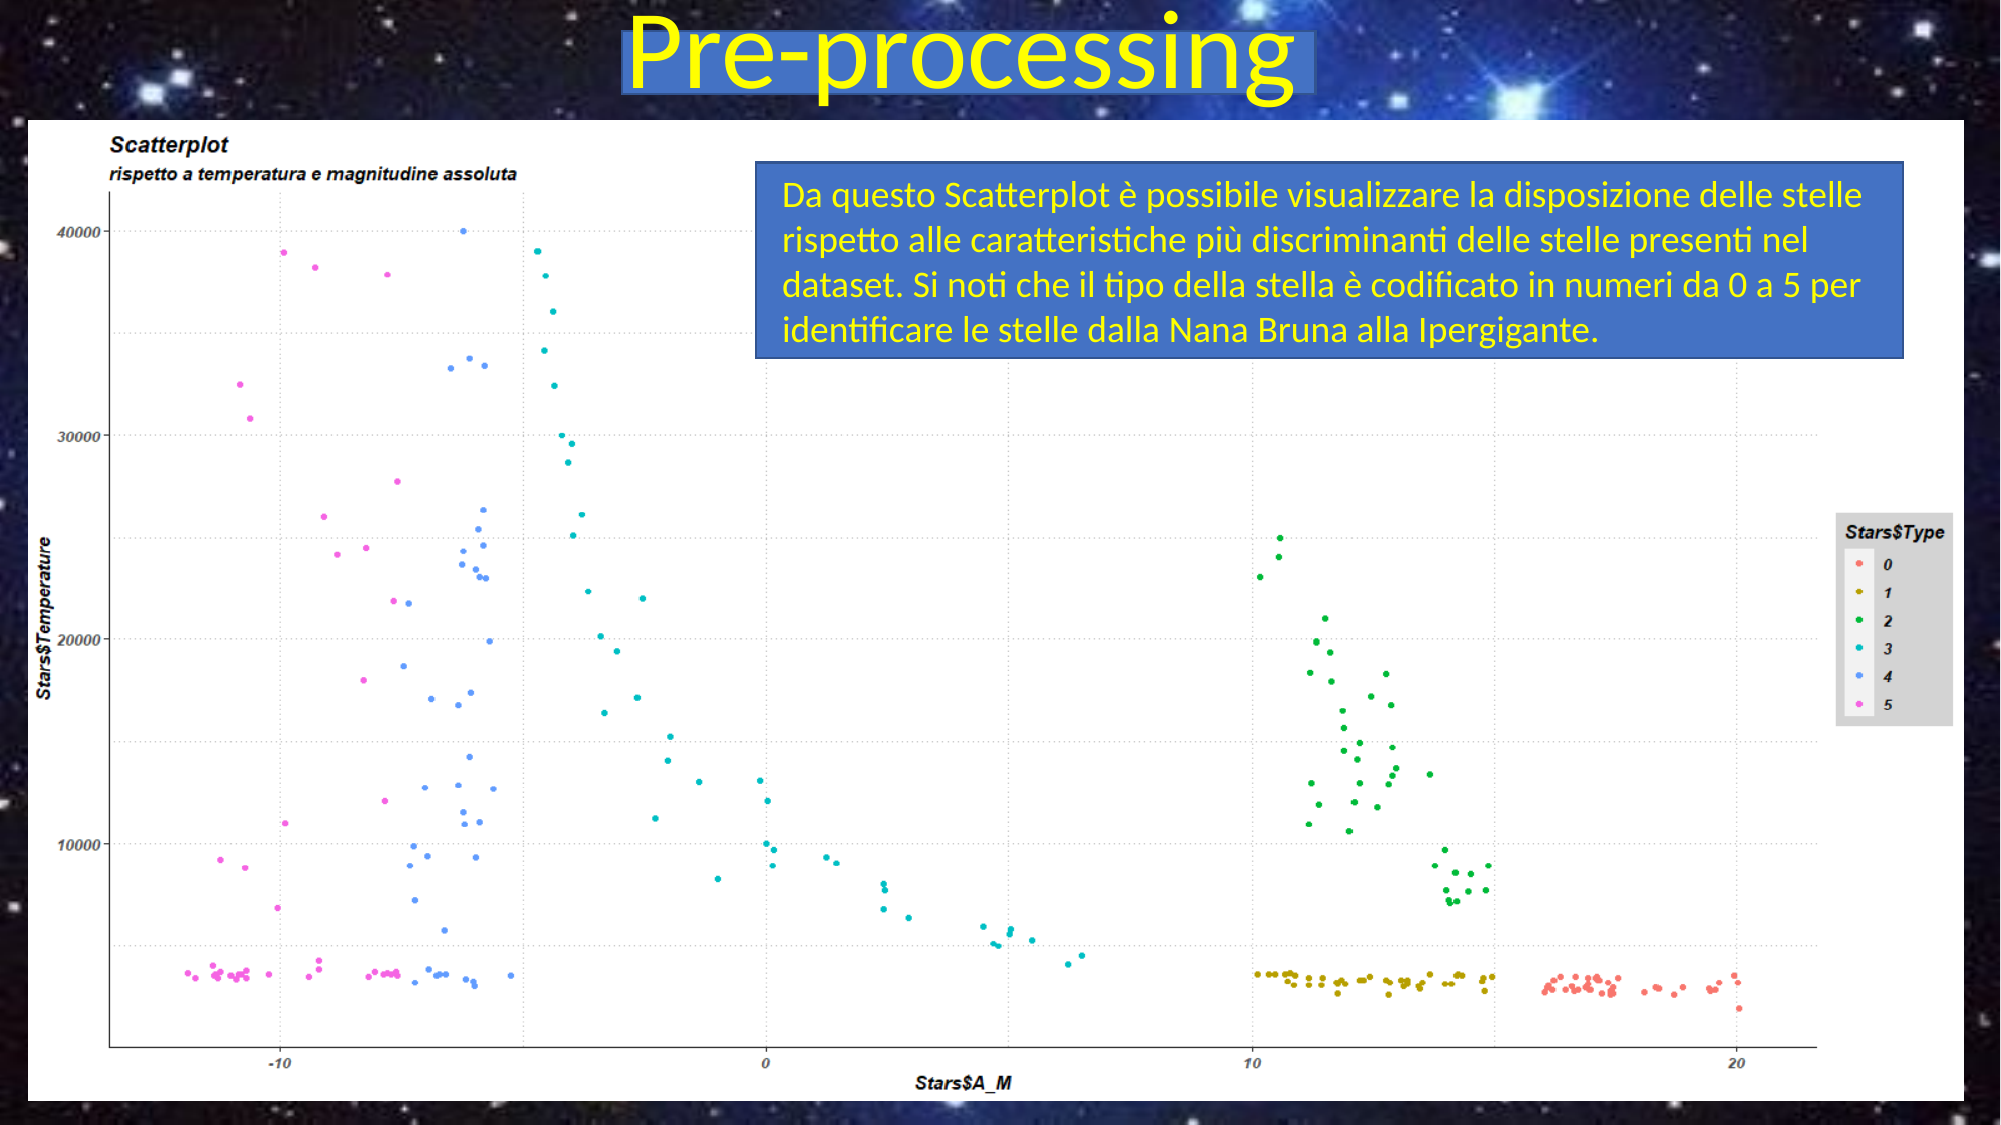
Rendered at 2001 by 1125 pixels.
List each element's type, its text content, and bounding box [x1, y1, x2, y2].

text_box Pre-processing [610, 0, 1324, 119]
picture [0, 0, 2001, 1125]
